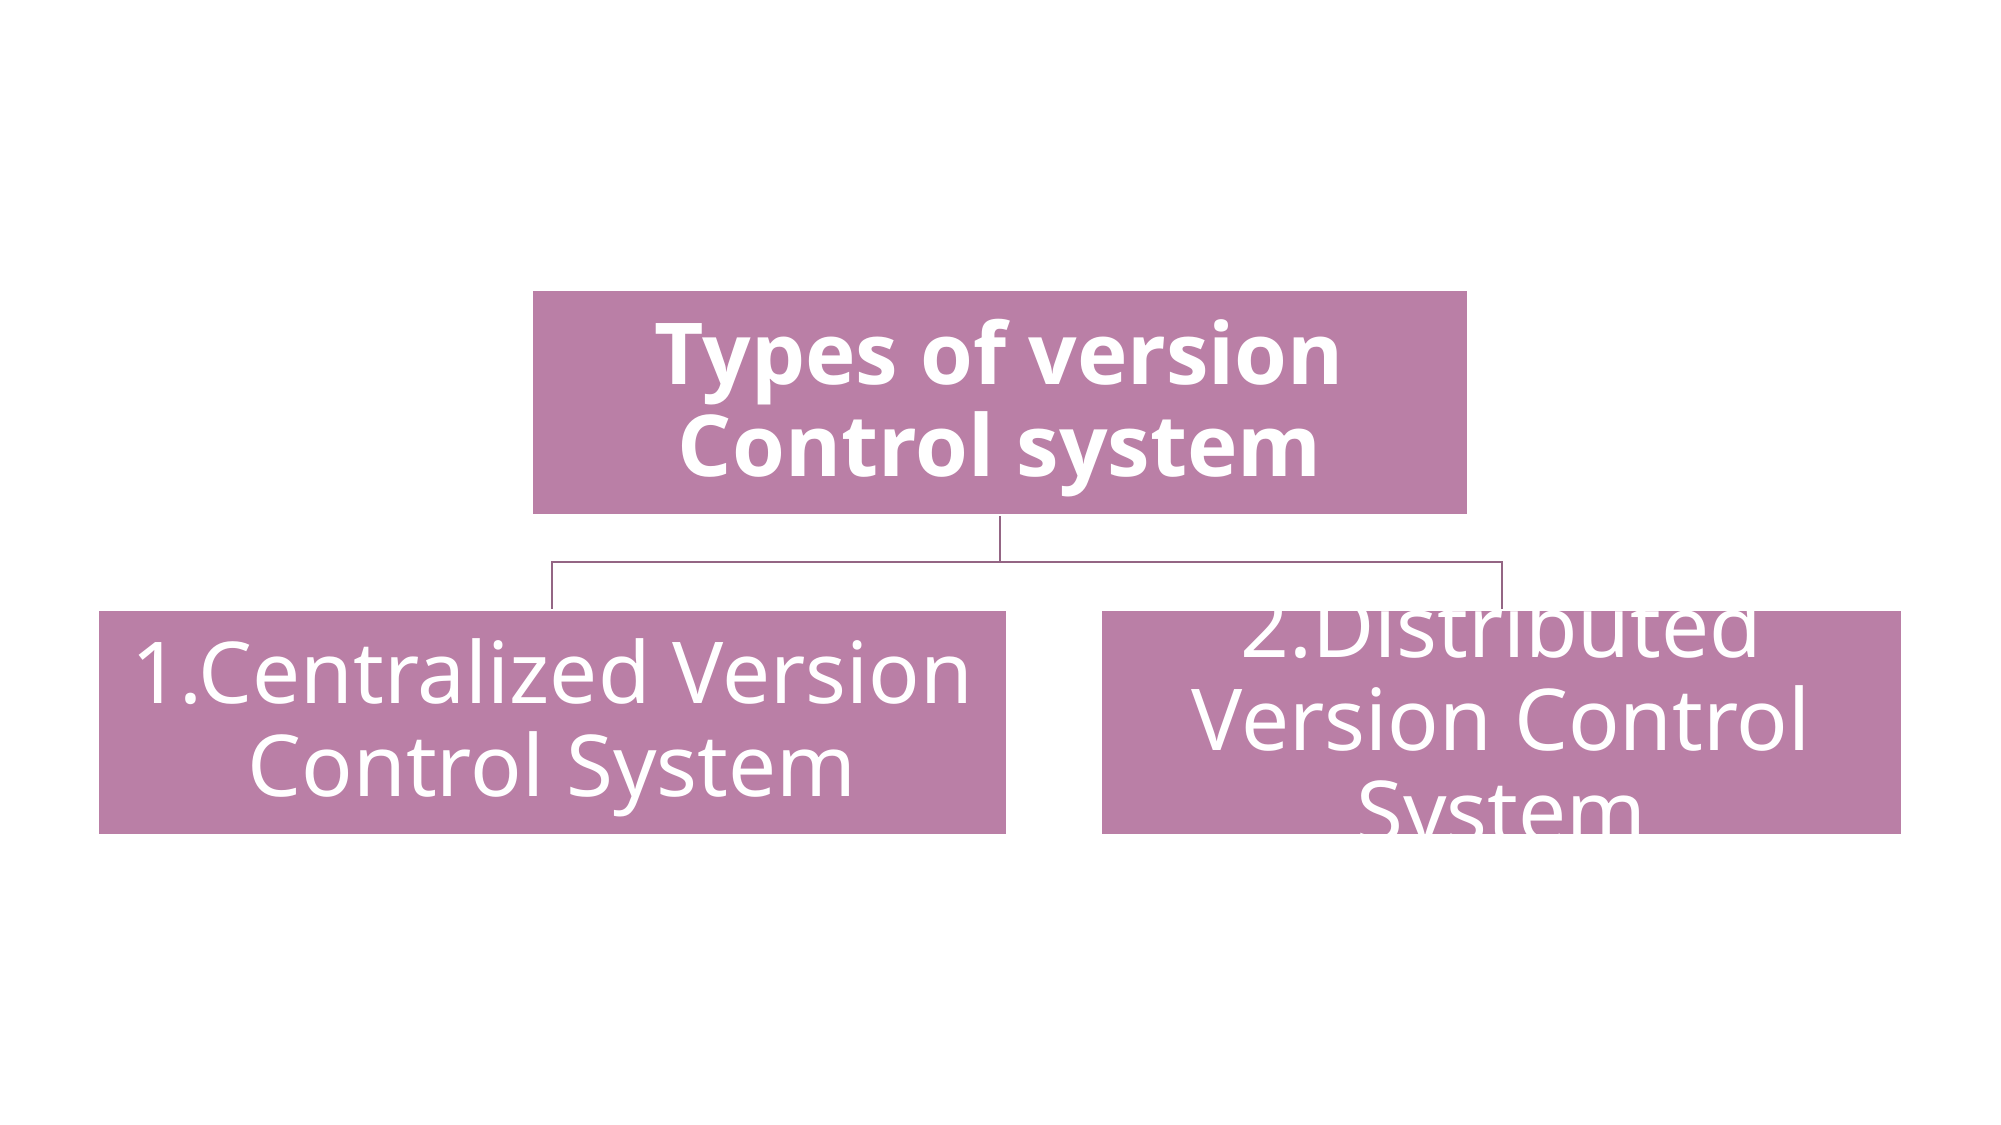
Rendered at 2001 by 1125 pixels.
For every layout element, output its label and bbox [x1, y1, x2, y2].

text_box [97, 79, 1903, 1046]
